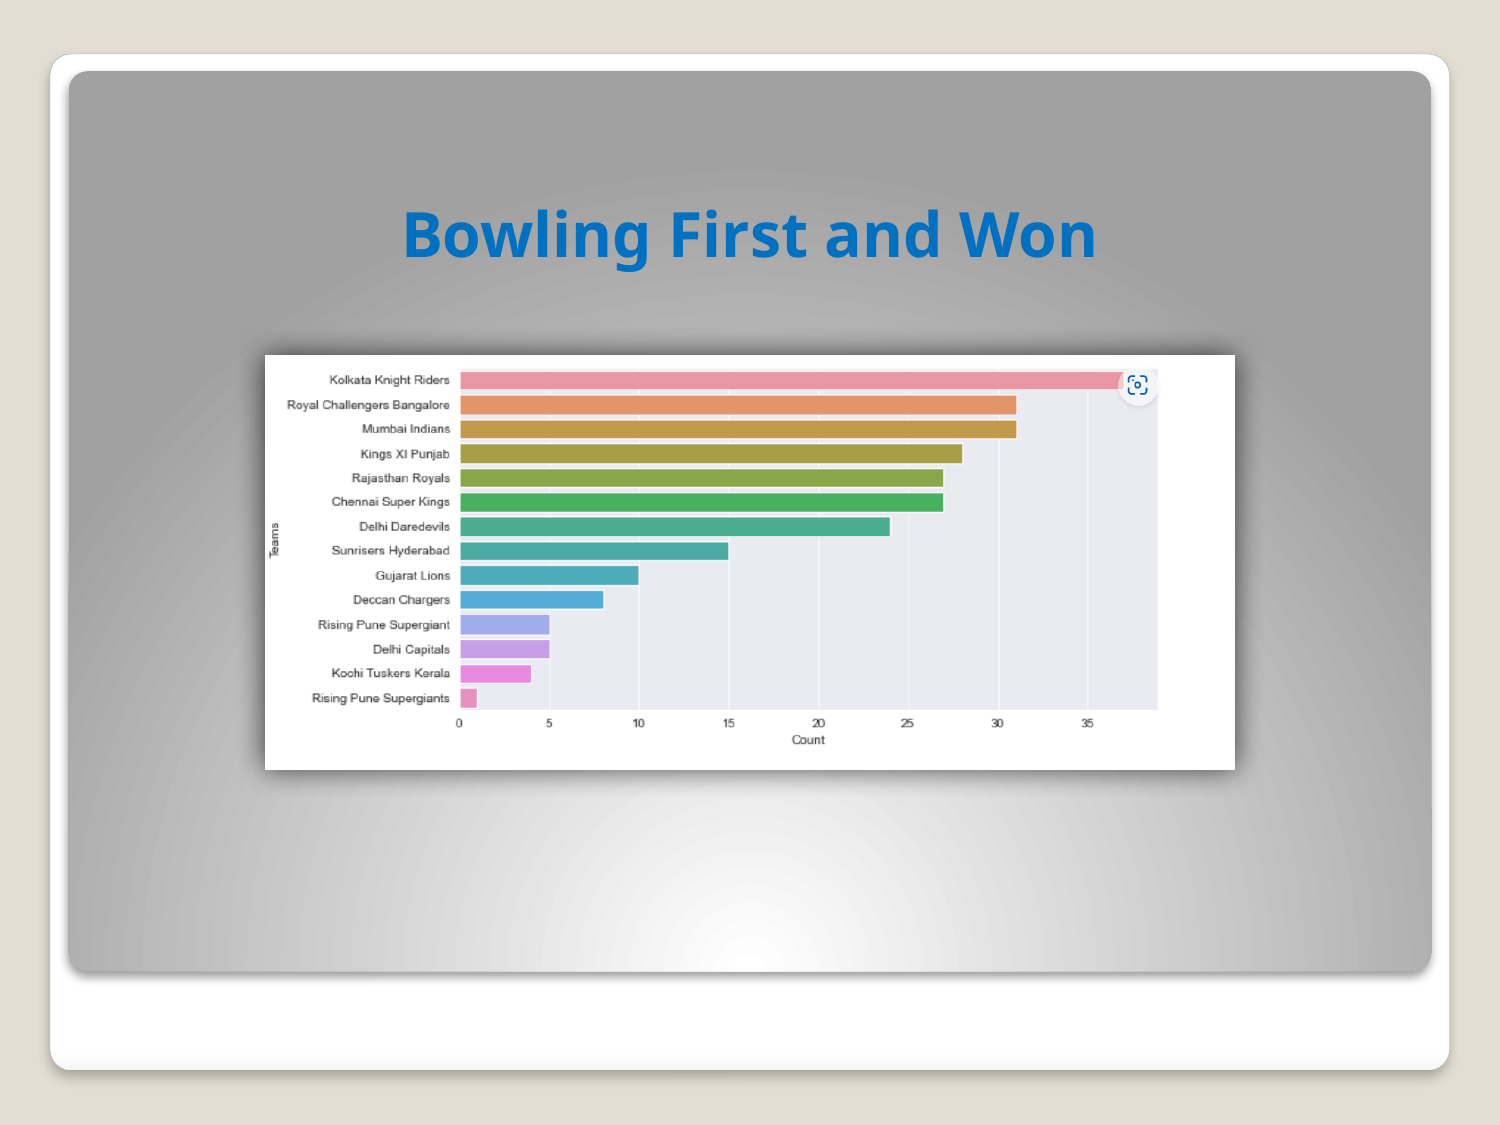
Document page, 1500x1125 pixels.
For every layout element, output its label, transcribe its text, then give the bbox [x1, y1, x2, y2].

picture [264, 355, 1235, 770]
text_box Bowling First and Won [386, 187, 1114, 278]
